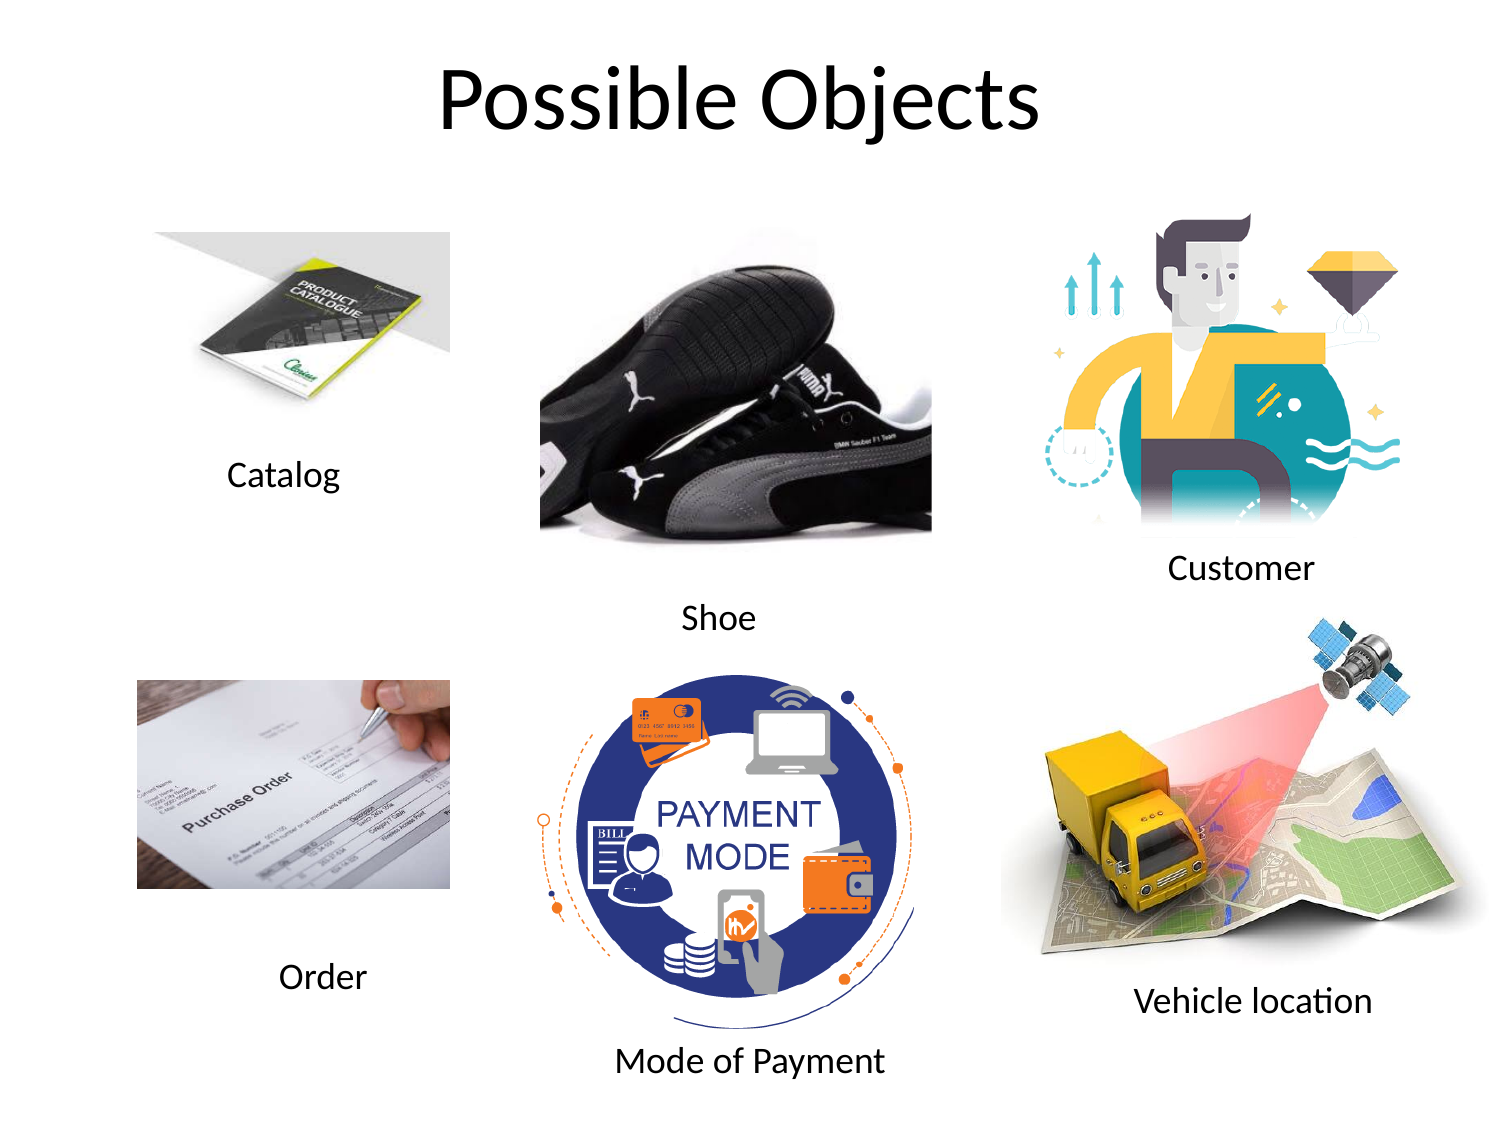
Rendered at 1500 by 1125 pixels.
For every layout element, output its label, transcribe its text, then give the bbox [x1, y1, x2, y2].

picture [537, 675, 915, 1029]
text_box Catalog [212, 456, 356, 502]
text_box Shoe [666, 596, 772, 646]
text_box Vehicle location [1118, 978, 1389, 1029]
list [151, 232, 451, 449]
picture [1001, 603, 1489, 970]
picture [539, 181, 932, 588]
picture [1045, 212, 1400, 538]
text_box Order [264, 944, 383, 1005]
picture [137, 679, 451, 889]
title Possible Objects [65, 0, 1415, 187]
text_box Customer [1153, 546, 1331, 596]
text_box Mode of Payment [599, 1037, 902, 1089]
